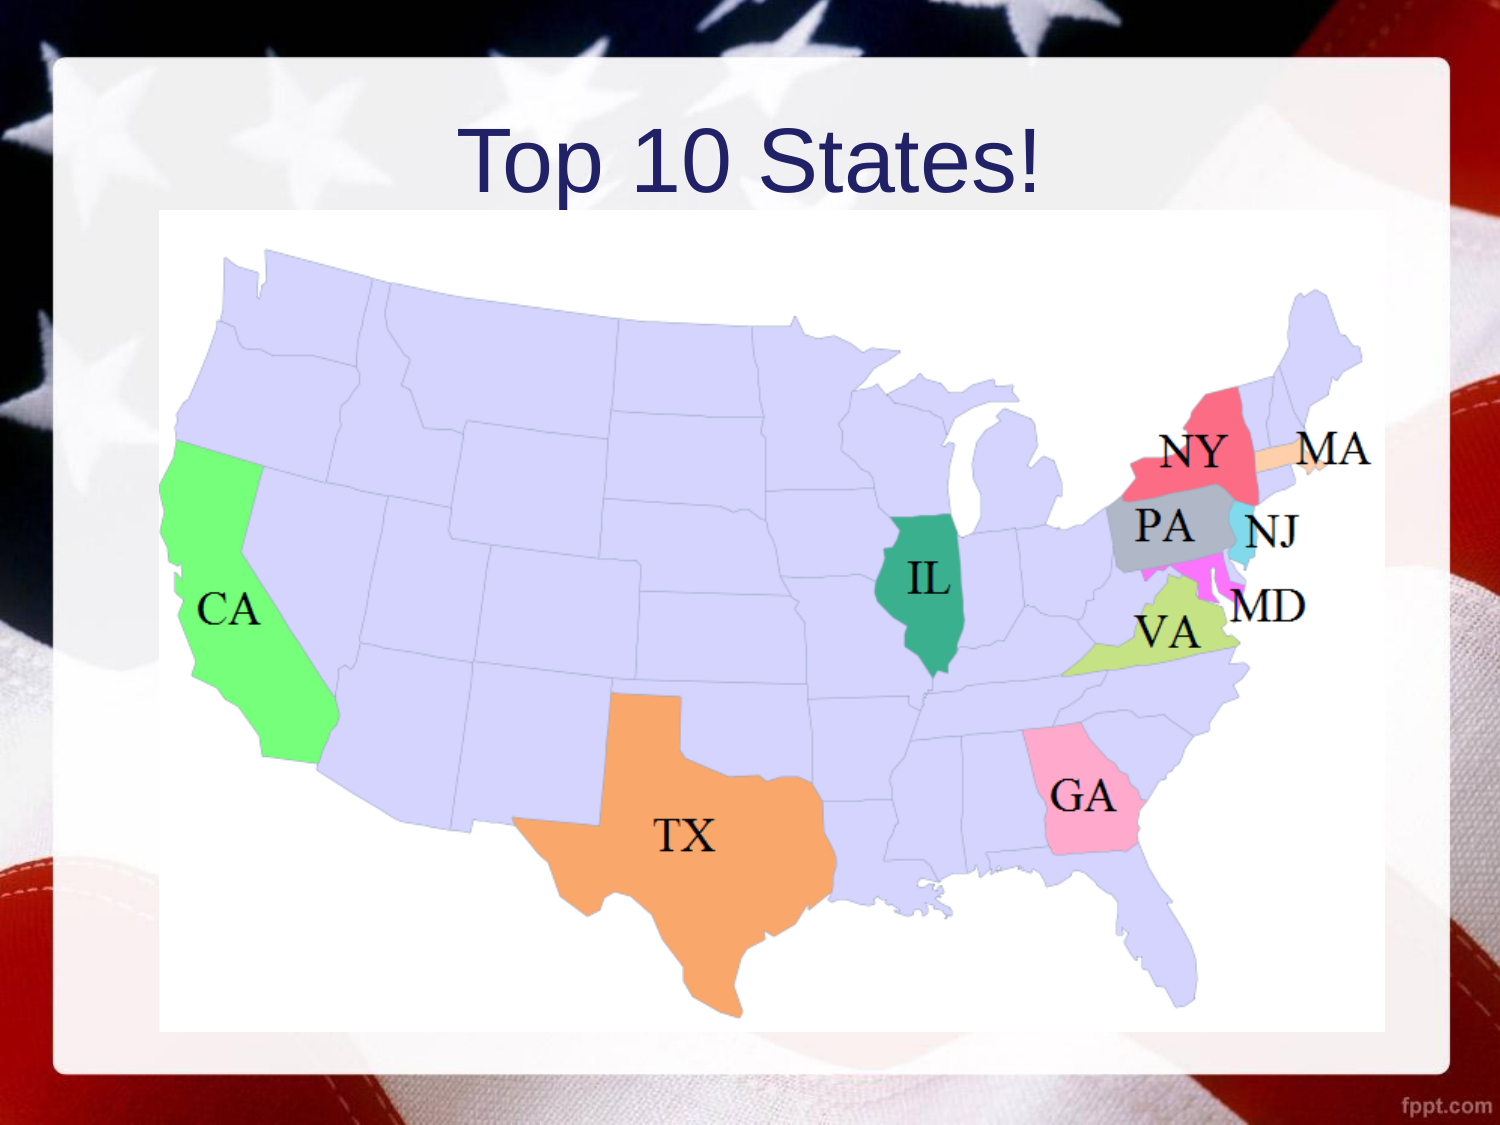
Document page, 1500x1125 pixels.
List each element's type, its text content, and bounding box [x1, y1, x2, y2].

title Top 10 States! [75, 62, 1425, 250]
picture [0, 0, 1500, 1125]
